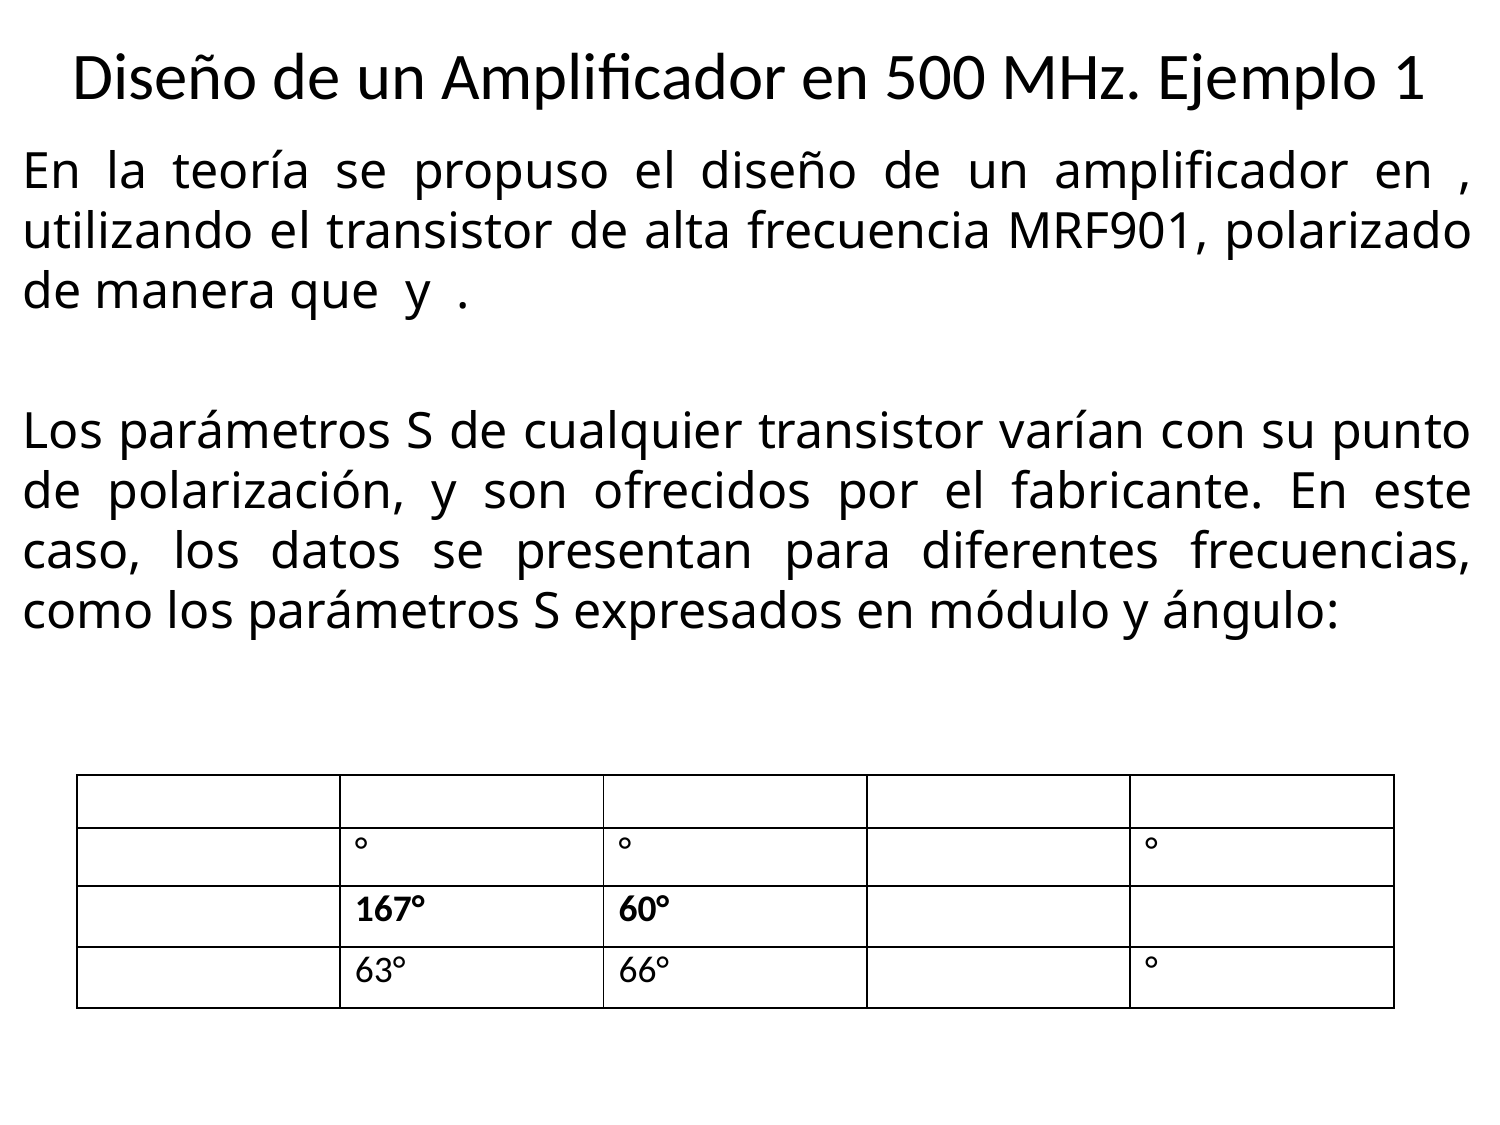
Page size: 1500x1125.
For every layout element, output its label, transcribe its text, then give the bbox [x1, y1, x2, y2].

title Diseño de un Amplificador en 500 MHz. Ejemplo 1 [0, 13, 1500, 133]
